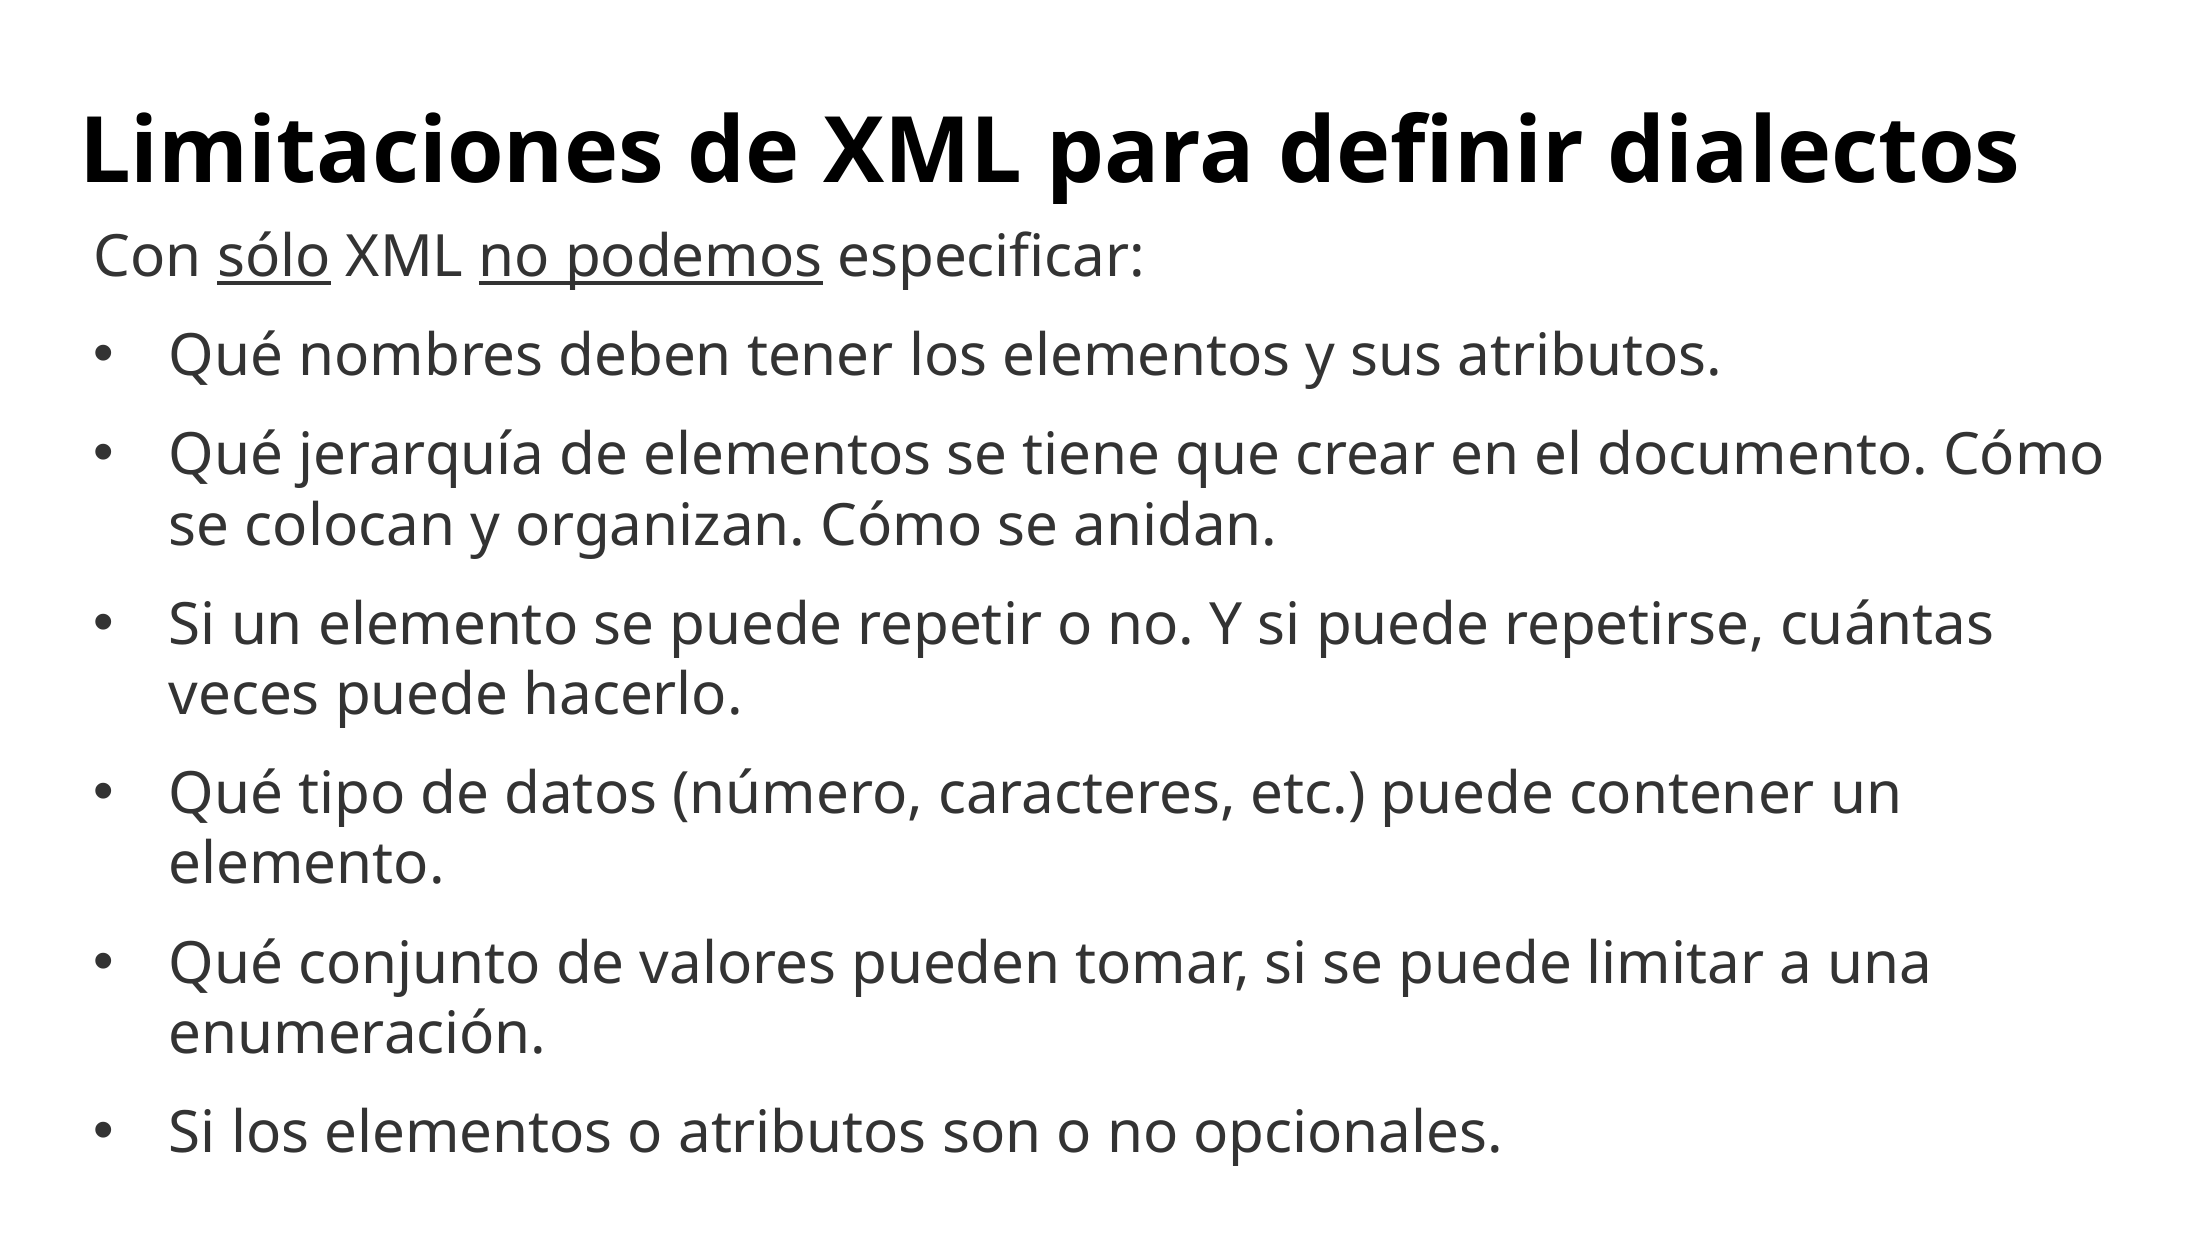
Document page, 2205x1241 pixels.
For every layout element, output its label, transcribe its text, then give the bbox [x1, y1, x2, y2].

title Limitaciones de XML para definir dialectos [79, 41, 2136, 210]
text_box Con sólo XML no podemos especificar: Qué nombres deben tener los elementos y sus atributos. Qué jerarquía de elementos se tiene que crear en el documento. Cómo se colocan y organizan. Cómo se anidan. Si un elemento se puede repetir o no. Y si puede repetirse, cuántas veces puede hacerlo. Qué tipo de datos (número, caracteres, etc.) puede contener un elemento. Qué conjunto de valores pueden tomar, si se puede limitar a una enumeración. Si los elementos o atributos son o no opcionales. [79, 210, 2136, 1172]
